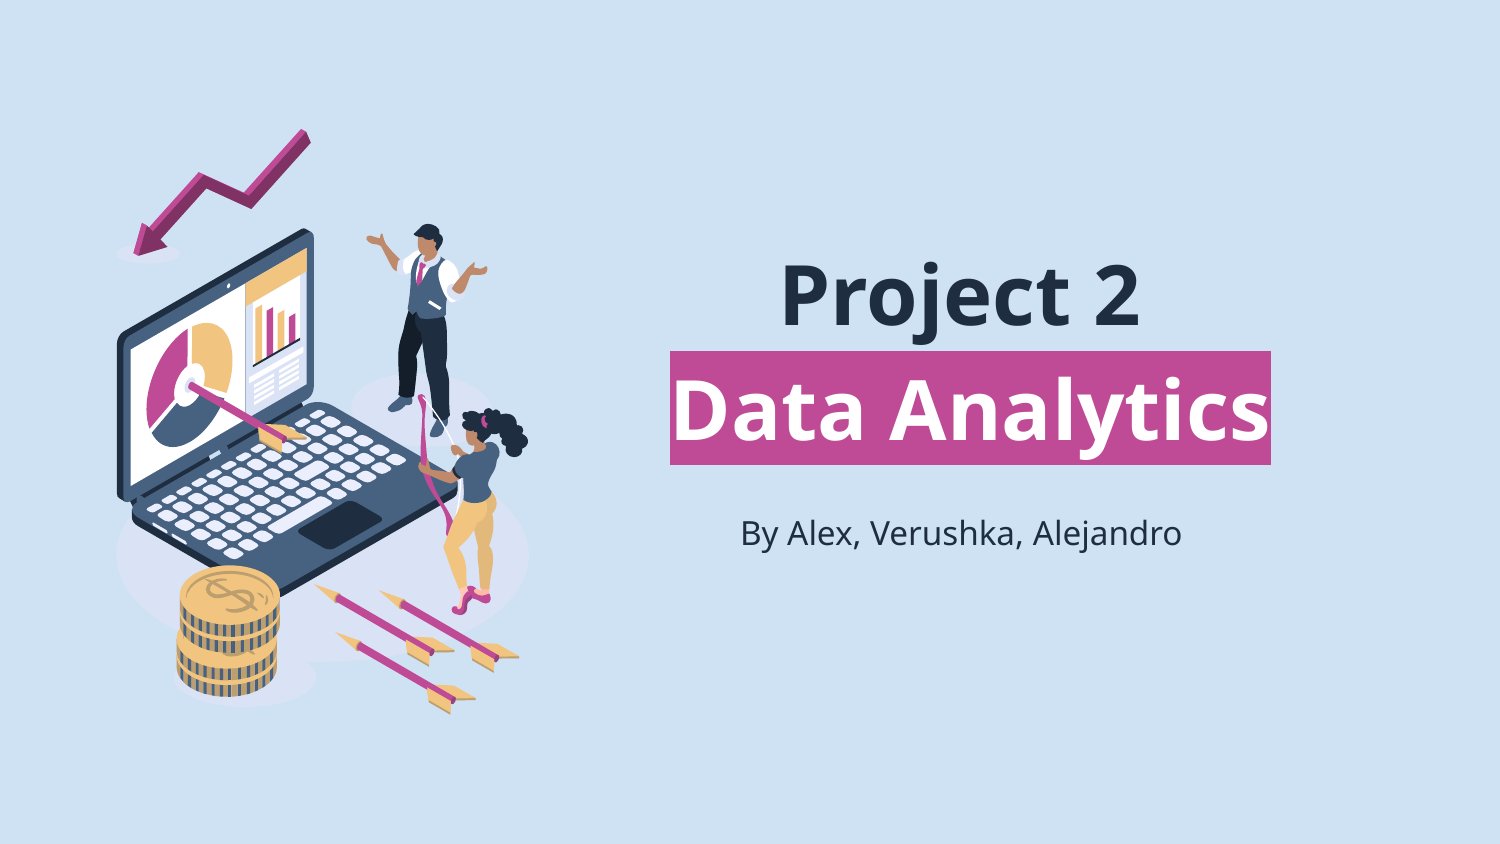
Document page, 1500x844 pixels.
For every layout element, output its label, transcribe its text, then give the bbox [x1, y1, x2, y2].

text_box [116, 515, 200, 626]
text_box [353, 434, 374, 447]
text_box [417, 255, 426, 265]
text_box [451, 449, 457, 456]
text_box [446, 283, 466, 301]
text_box [416, 263, 425, 287]
text_box [441, 485, 458, 504]
text_box [152, 522, 168, 534]
text_box [176, 486, 192, 496]
text_box [267, 496, 333, 534]
text_box [187, 492, 209, 505]
text_box [418, 458, 460, 484]
text_box [396, 258, 408, 276]
text_box [220, 460, 237, 470]
text_box [251, 512, 272, 525]
text_box [443, 500, 488, 587]
text_box [322, 433, 343, 446]
text_box [423, 267, 430, 279]
text_box [429, 420, 444, 438]
text_box [189, 510, 210, 523]
text_box [336, 425, 358, 438]
text_box [252, 337, 301, 368]
text_box [190, 528, 212, 541]
text_box [369, 444, 390, 457]
text_box [473, 431, 478, 440]
text_box [309, 409, 326, 419]
text_box [428, 300, 442, 310]
text_box [245, 272, 307, 416]
text_box [174, 519, 195, 531]
text_box [228, 429, 258, 448]
text_box [279, 358, 299, 374]
text_box [366, 233, 400, 271]
text_box [307, 442, 328, 455]
text_box [398, 311, 422, 398]
text_box [235, 452, 252, 462]
text_box [277, 309, 285, 350]
text_box [250, 443, 267, 453]
text_box [253, 269, 313, 422]
text_box [453, 261, 488, 293]
text_box [338, 443, 359, 456]
text_box [370, 462, 392, 474]
text_box [325, 469, 346, 482]
text_box [341, 479, 362, 492]
text_box [136, 495, 144, 502]
text_box [202, 484, 223, 497]
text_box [173, 565, 317, 708]
text_box [320, 500, 440, 574]
text_box [279, 477, 300, 490]
text_box [254, 390, 275, 406]
text_box [116, 272, 237, 502]
text_box [454, 454, 478, 479]
text_box [151, 395, 220, 448]
text_box [485, 441, 500, 460]
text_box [334, 631, 476, 715]
text_box [387, 396, 413, 413]
text_box [206, 469, 222, 479]
text_box [417, 394, 428, 465]
text_box [425, 252, 441, 269]
text_box [266, 403, 303, 424]
text_box [465, 431, 481, 446]
text_box [445, 480, 459, 519]
text_box [134, 403, 435, 565]
text_box [264, 486, 285, 498]
text_box [323, 452, 344, 464]
text_box [424, 251, 437, 261]
text_box [188, 381, 286, 439]
text_box [281, 436, 287, 444]
text_box [252, 275, 301, 365]
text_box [322, 583, 455, 667]
text_box [294, 418, 311, 428]
text_box [172, 501, 193, 514]
text_box [207, 537, 228, 550]
text_box [277, 459, 299, 472]
text_box [204, 502, 225, 514]
text_box [259, 427, 282, 451]
text_box [446, 377, 493, 444]
text_box [157, 509, 178, 522]
text_box [236, 521, 257, 533]
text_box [378, 589, 520, 674]
text_box [339, 461, 361, 474]
text_box [490, 497, 529, 589]
text_box [402, 249, 420, 274]
text_box [280, 495, 302, 508]
text_box [413, 223, 443, 252]
text_box [245, 271, 307, 307]
text_box [219, 446, 229, 453]
text_box [223, 547, 244, 560]
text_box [115, 128, 312, 264]
text_box [385, 453, 407, 466]
text_box [432, 477, 456, 496]
text_box [263, 468, 284, 480]
text_box [326, 487, 348, 500]
text_box [254, 378, 275, 394]
text_box [425, 403, 452, 447]
text_box [142, 456, 210, 497]
text_box [279, 375, 299, 391]
text_box [322, 507, 456, 584]
text_box [417, 237, 436, 256]
text_box [171, 533, 187, 545]
text_box [450, 444, 465, 456]
text_box [191, 477, 208, 487]
text_box [462, 410, 492, 443]
text_box [481, 415, 487, 429]
text_box [310, 478, 331, 491]
text_box [161, 494, 178, 504]
text_box [123, 272, 256, 503]
text_box [255, 304, 263, 363]
text_box [279, 364, 299, 379]
text_box [235, 503, 256, 515]
text_box [146, 503, 163, 513]
text_box [351, 373, 431, 447]
text_box [320, 416, 341, 428]
title Project 2 Data Analytics [547, 112, 1372, 473]
text_box [220, 511, 241, 524]
text_box [483, 408, 528, 458]
text_box [305, 424, 327, 437]
text_box [252, 530, 274, 543]
text_box [130, 499, 136, 506]
text_box [282, 442, 297, 454]
text_box [456, 479, 462, 512]
text_box [266, 503, 287, 516]
text_box [131, 508, 214, 563]
text_box [423, 474, 453, 536]
text_box [279, 370, 299, 385]
text_box [266, 306, 274, 356]
text_box [415, 313, 450, 421]
text_box [452, 466, 462, 479]
text_box [292, 433, 312, 445]
text_box [292, 451, 313, 463]
text_box [260, 439, 282, 455]
text_box [443, 419, 448, 427]
text_box [248, 346, 304, 384]
text_box [463, 444, 497, 504]
text_box [130, 283, 245, 487]
text_box [249, 494, 271, 507]
text_box [460, 532, 480, 588]
text_box [288, 313, 296, 344]
text_box [294, 460, 330, 481]
text_box [474, 492, 497, 588]
text_box [221, 529, 243, 542]
text_box [298, 501, 383, 550]
text_box [231, 467, 253, 479]
text_box [473, 442, 486, 452]
text_box [295, 486, 316, 499]
text_box [205, 520, 226, 532]
text_box [146, 328, 188, 429]
text_box [438, 259, 460, 303]
text_box [354, 452, 375, 465]
text_box [218, 493, 240, 506]
text_box [254, 373, 275, 388]
text_box [217, 475, 238, 488]
text_box [233, 485, 254, 497]
subtitle By Alex, Verushka, Alejandro [549, 497, 1374, 573]
text_box [356, 470, 377, 483]
text_box [248, 476, 269, 489]
text_box [261, 450, 282, 462]
text_box [429, 462, 444, 471]
text_box [184, 377, 196, 393]
text_box [407, 254, 447, 319]
text_box [246, 458, 268, 471]
text_box [237, 538, 259, 551]
text_box [254, 384, 275, 400]
text_box [267, 424, 307, 438]
text_box [125, 272, 263, 500]
text_box [191, 322, 233, 393]
